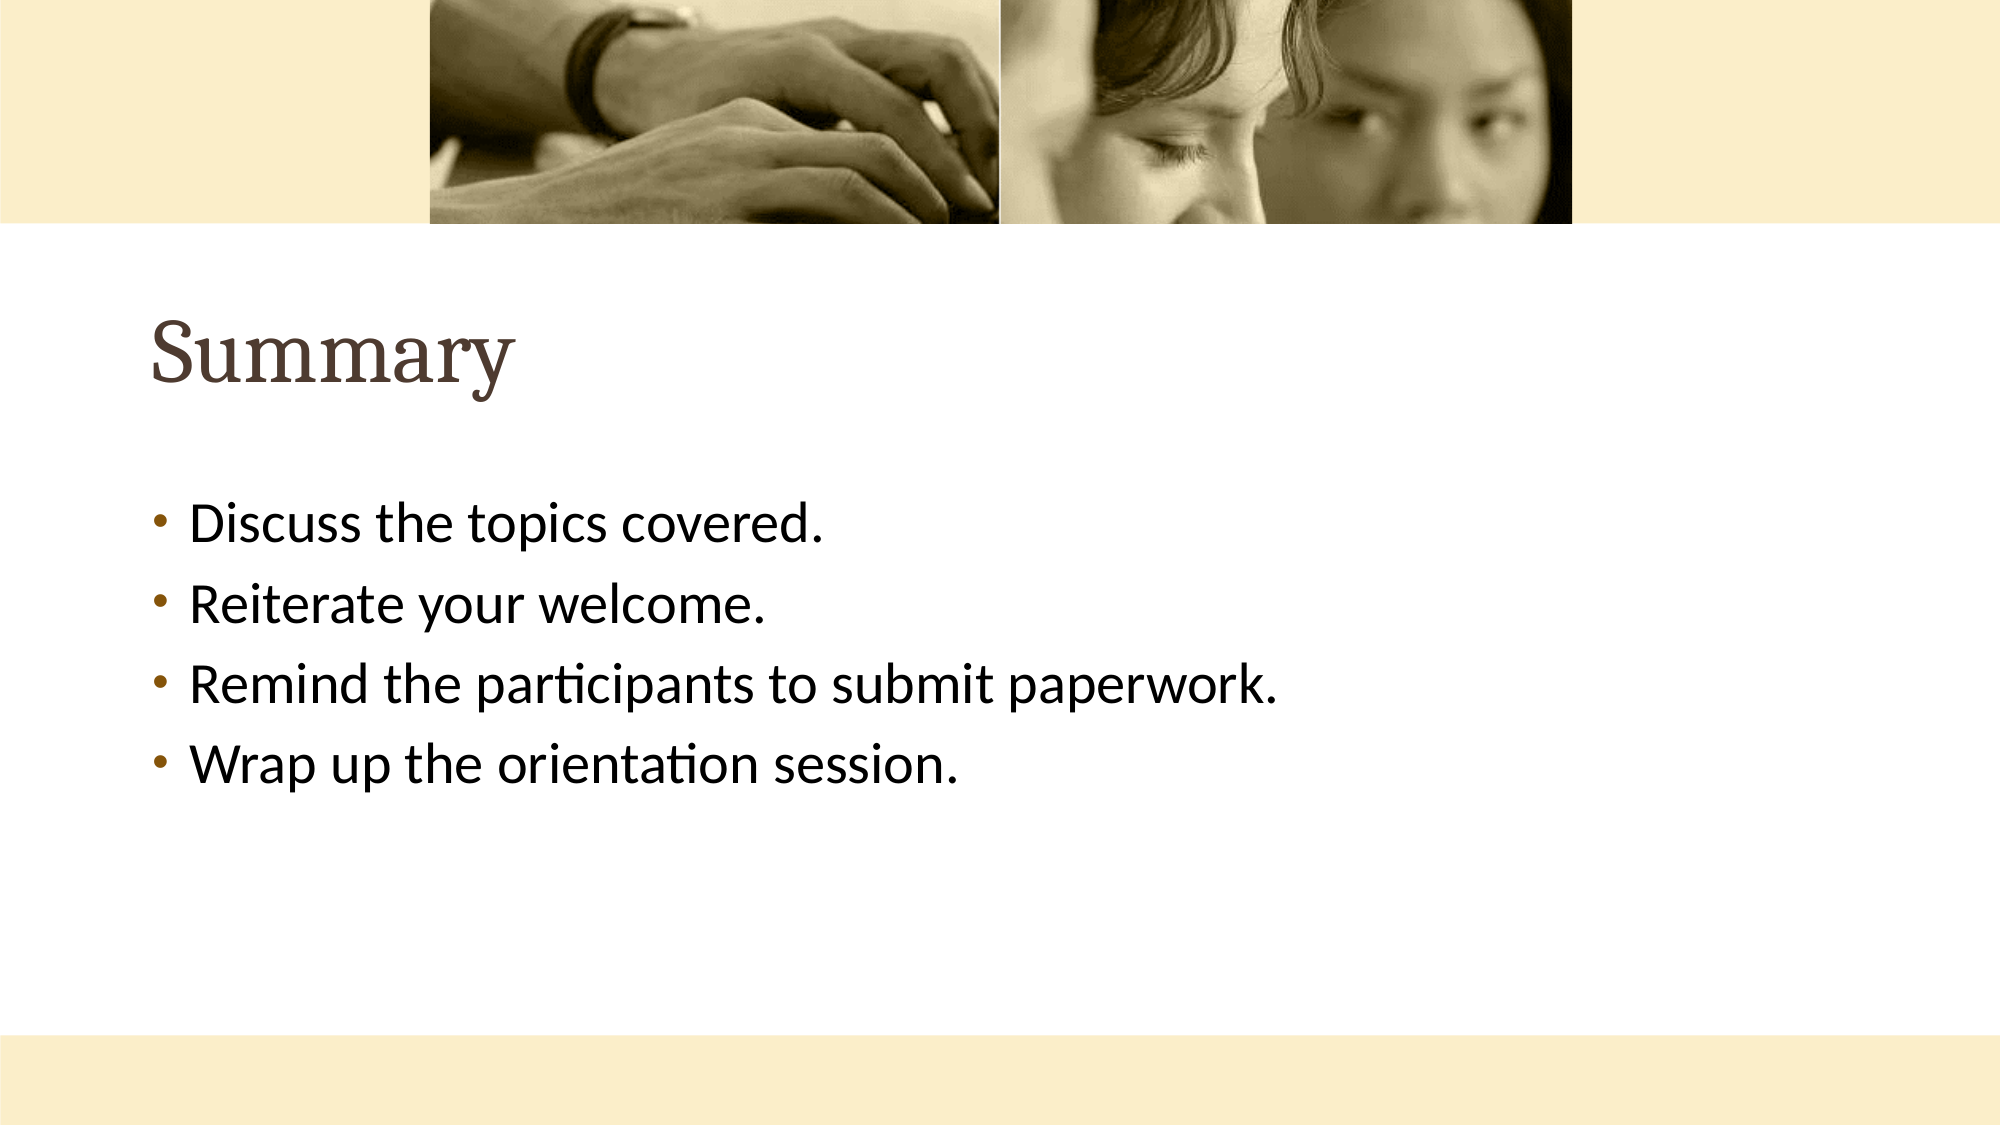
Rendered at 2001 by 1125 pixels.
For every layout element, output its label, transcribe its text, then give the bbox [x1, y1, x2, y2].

title Summary [137, 237, 1863, 455]
list Discuss the topics covered. Reiterate your welcome. Remind the participants to submit paperwork. Wrap up the orientation session. [137, 484, 1863, 1014]
picture [429, 0, 1573, 224]
